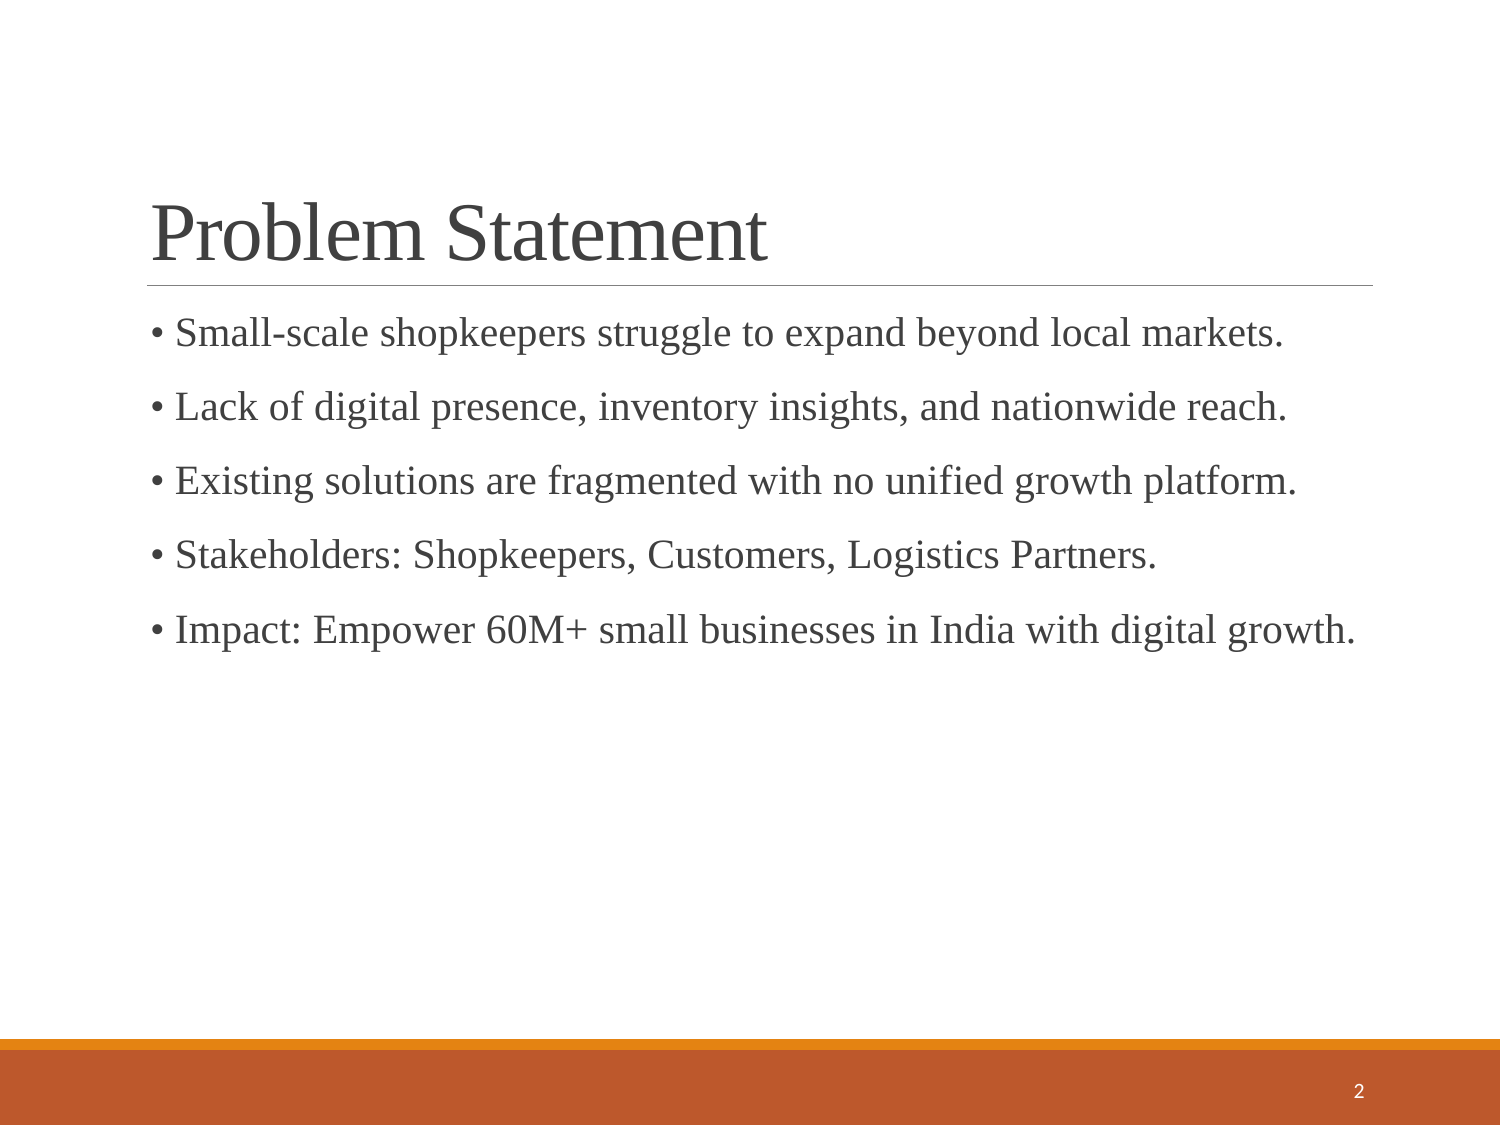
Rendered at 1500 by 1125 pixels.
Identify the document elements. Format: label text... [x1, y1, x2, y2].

title Problem Statement [135, 47, 1373, 285]
slide_number 2 [1218, 1059, 1380, 1120]
list • Small-scale shopkeepers struggle to expand beyond local markets. • Lack of digital presence, inventory insights, and nationwide reach. • Existing solutions are fragmented with no unified growth platform. • Stakeholders: Shopkeepers, Customers, Logistics Partners. • Impact: Empower 60M+ small businesses in India with digital growth. [135, 302, 1373, 963]
